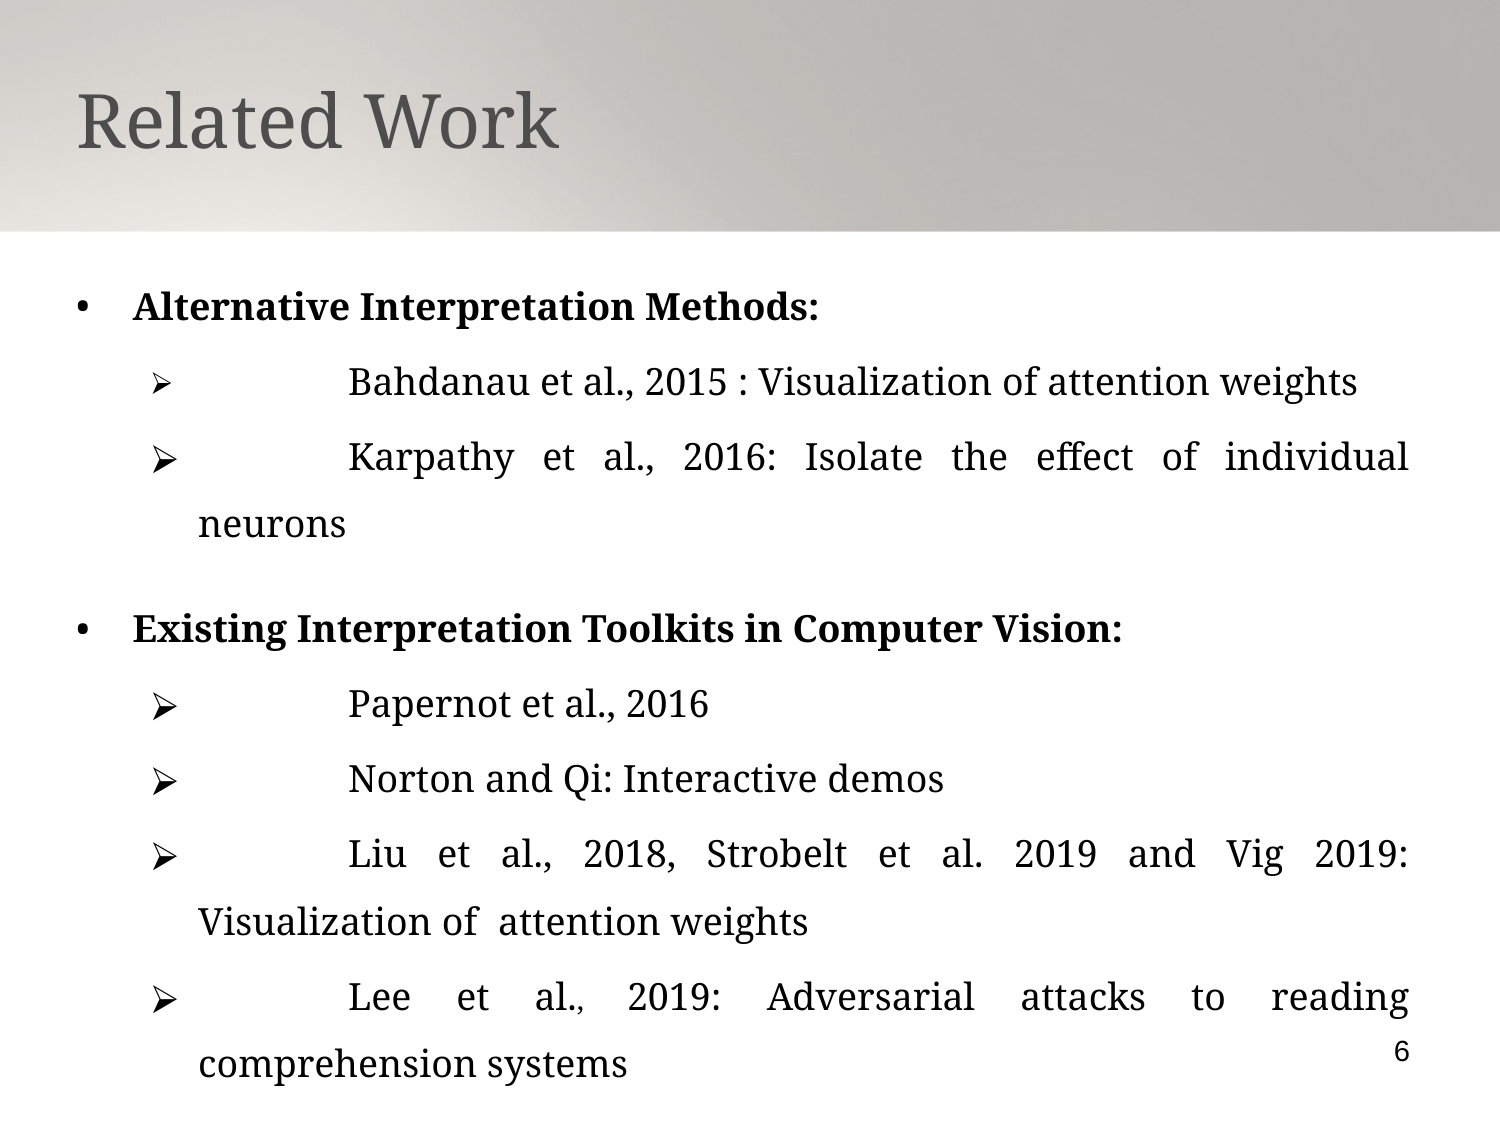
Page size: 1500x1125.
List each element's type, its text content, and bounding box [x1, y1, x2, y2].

list Alternative Interpretation Methods: Bahdanau et al., 2015 : Visualization of attention weights Karpathy et al., 2016: Isolate the effect of individual neurons Existing Interpretation Toolkits in Computer Vision: Papernot et al., 2016 Norton and Qi: Interactive demos Liu et al., 2018, Strobelt et al. 2019 and Vig 2019: Visualization of attention weights Lee et al., 2019: Adversarial attacks to reading comprehension systems [61, 275, 1425, 1025]
picture [0, 0, 1500, 1125]
slide_number 6 [1074, 1025, 1425, 1103]
text_box Related Work [61, 24, 1186, 213]
